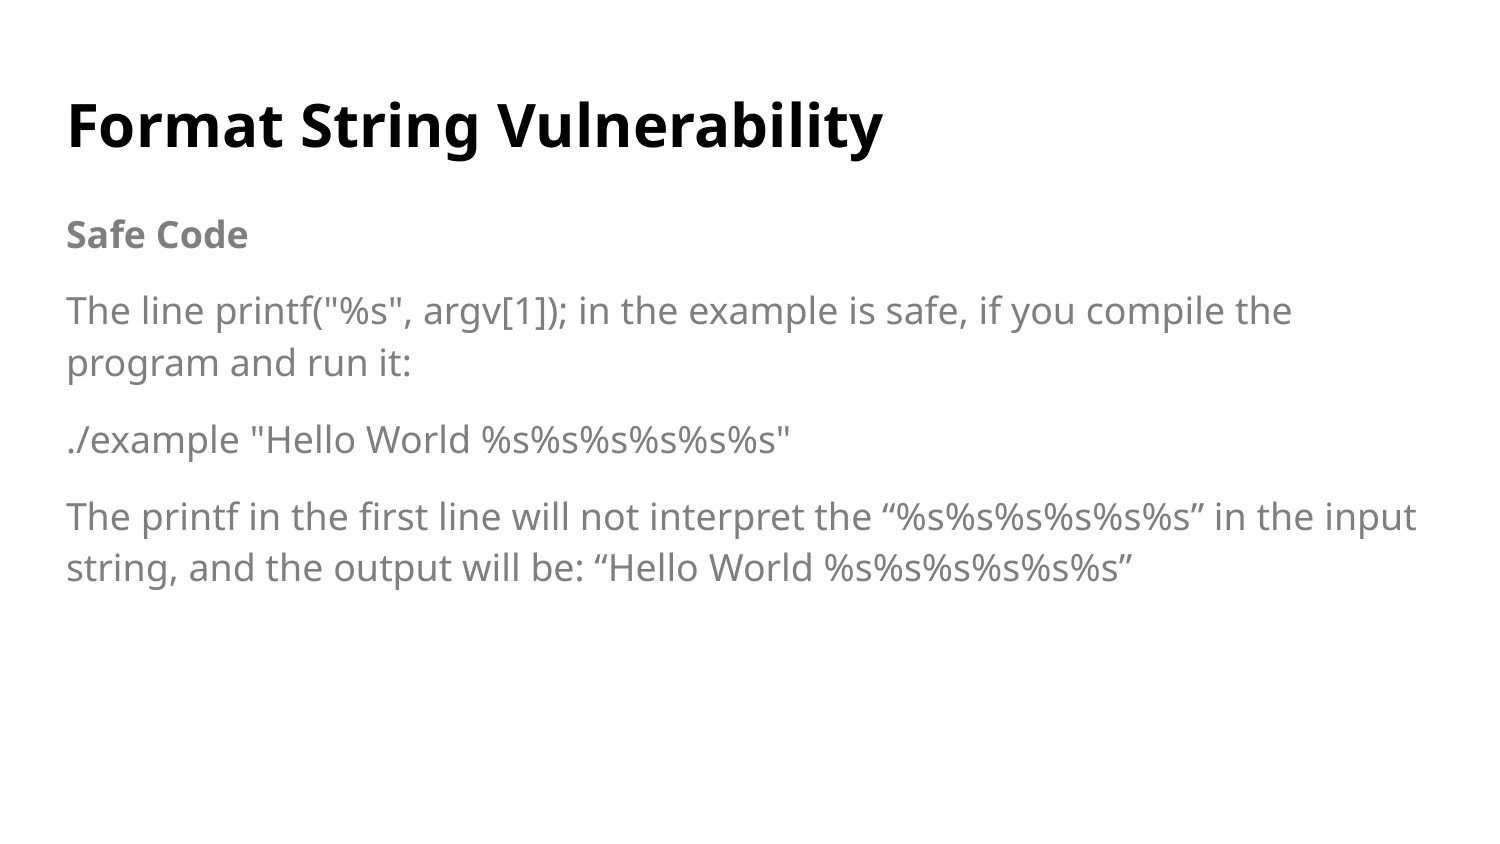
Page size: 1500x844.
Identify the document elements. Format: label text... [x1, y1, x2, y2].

list Safe Code The line printf("%s", argv[1]); in the example is safe, if you compile the program and run it: ./example "Hello World %s%s%s%s%s%s" The printf in the first line will not interpret the “%s%s%s%s%s%s” in the input string, and the output will be: “Hello World %s%s%s%s%s%s” [51, 189, 1449, 750]
title Format String Vulnerability [51, 72, 1449, 176]
